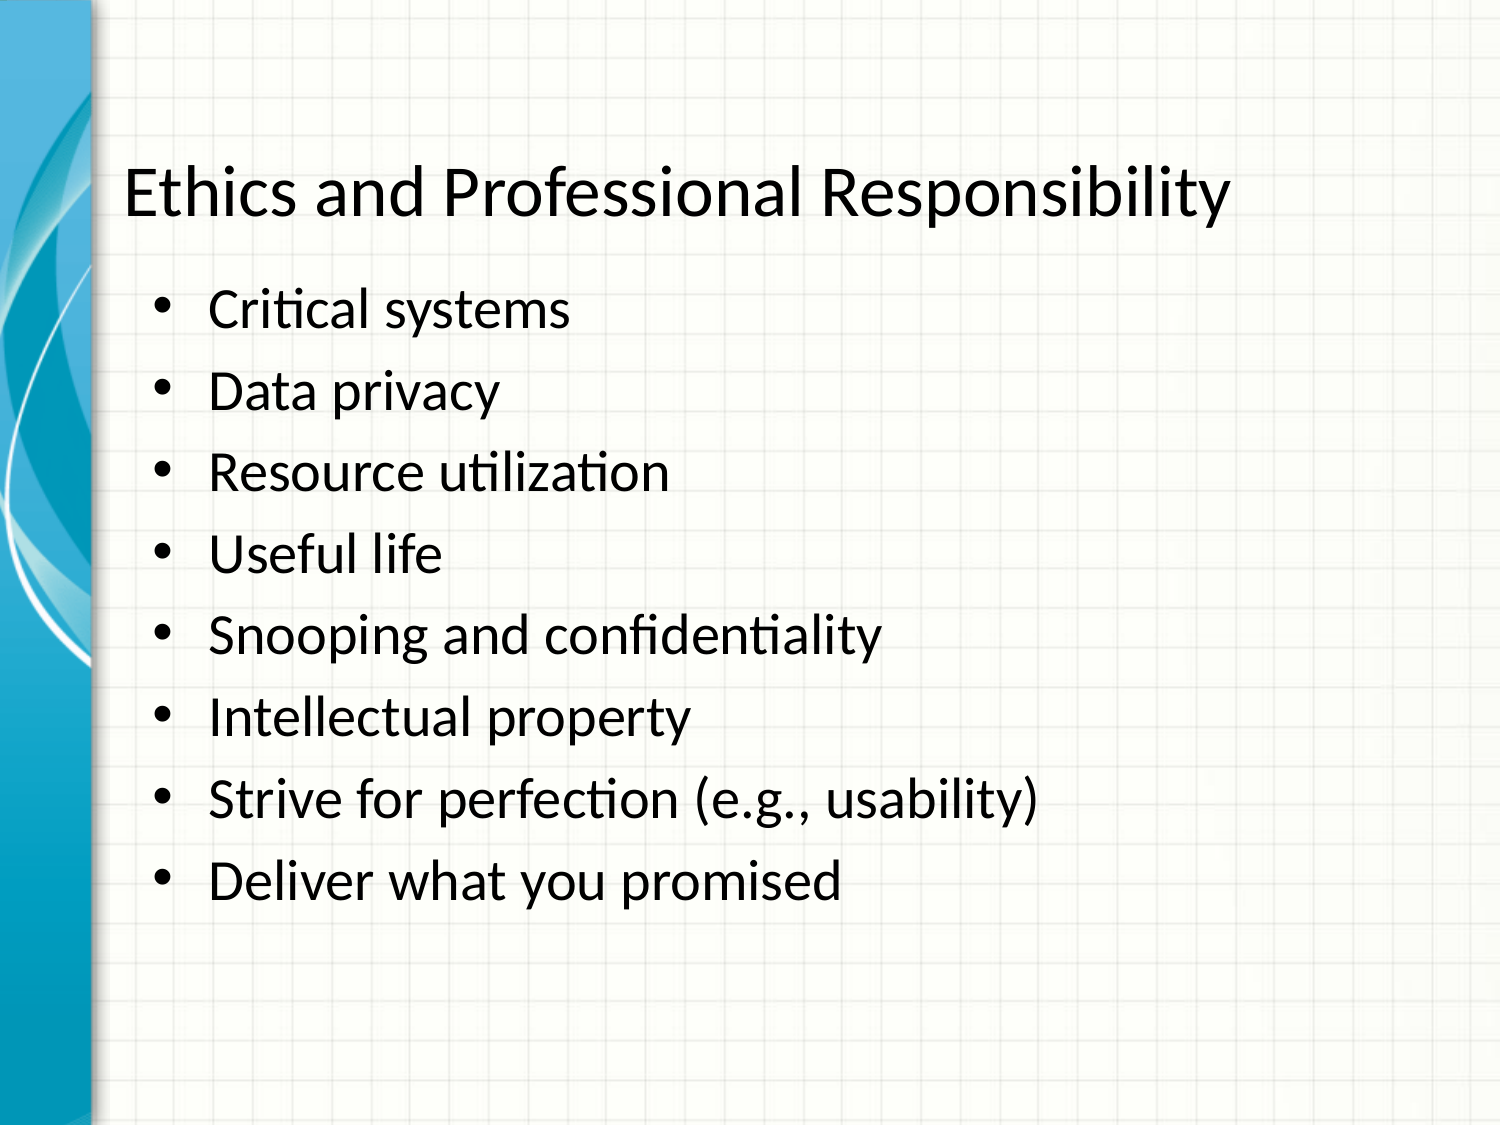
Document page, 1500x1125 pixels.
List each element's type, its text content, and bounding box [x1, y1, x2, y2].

title Ethics and Professional Responsibility [108, 107, 1500, 268]
picture [0, 0, 1500, 1125]
list Critical systems Data privacy Resource utilization Useful life Snooping and confidentiality Intellectual property Strive for perfection (e.g., usability) Deliver what you promised [137, 262, 1475, 1050]
